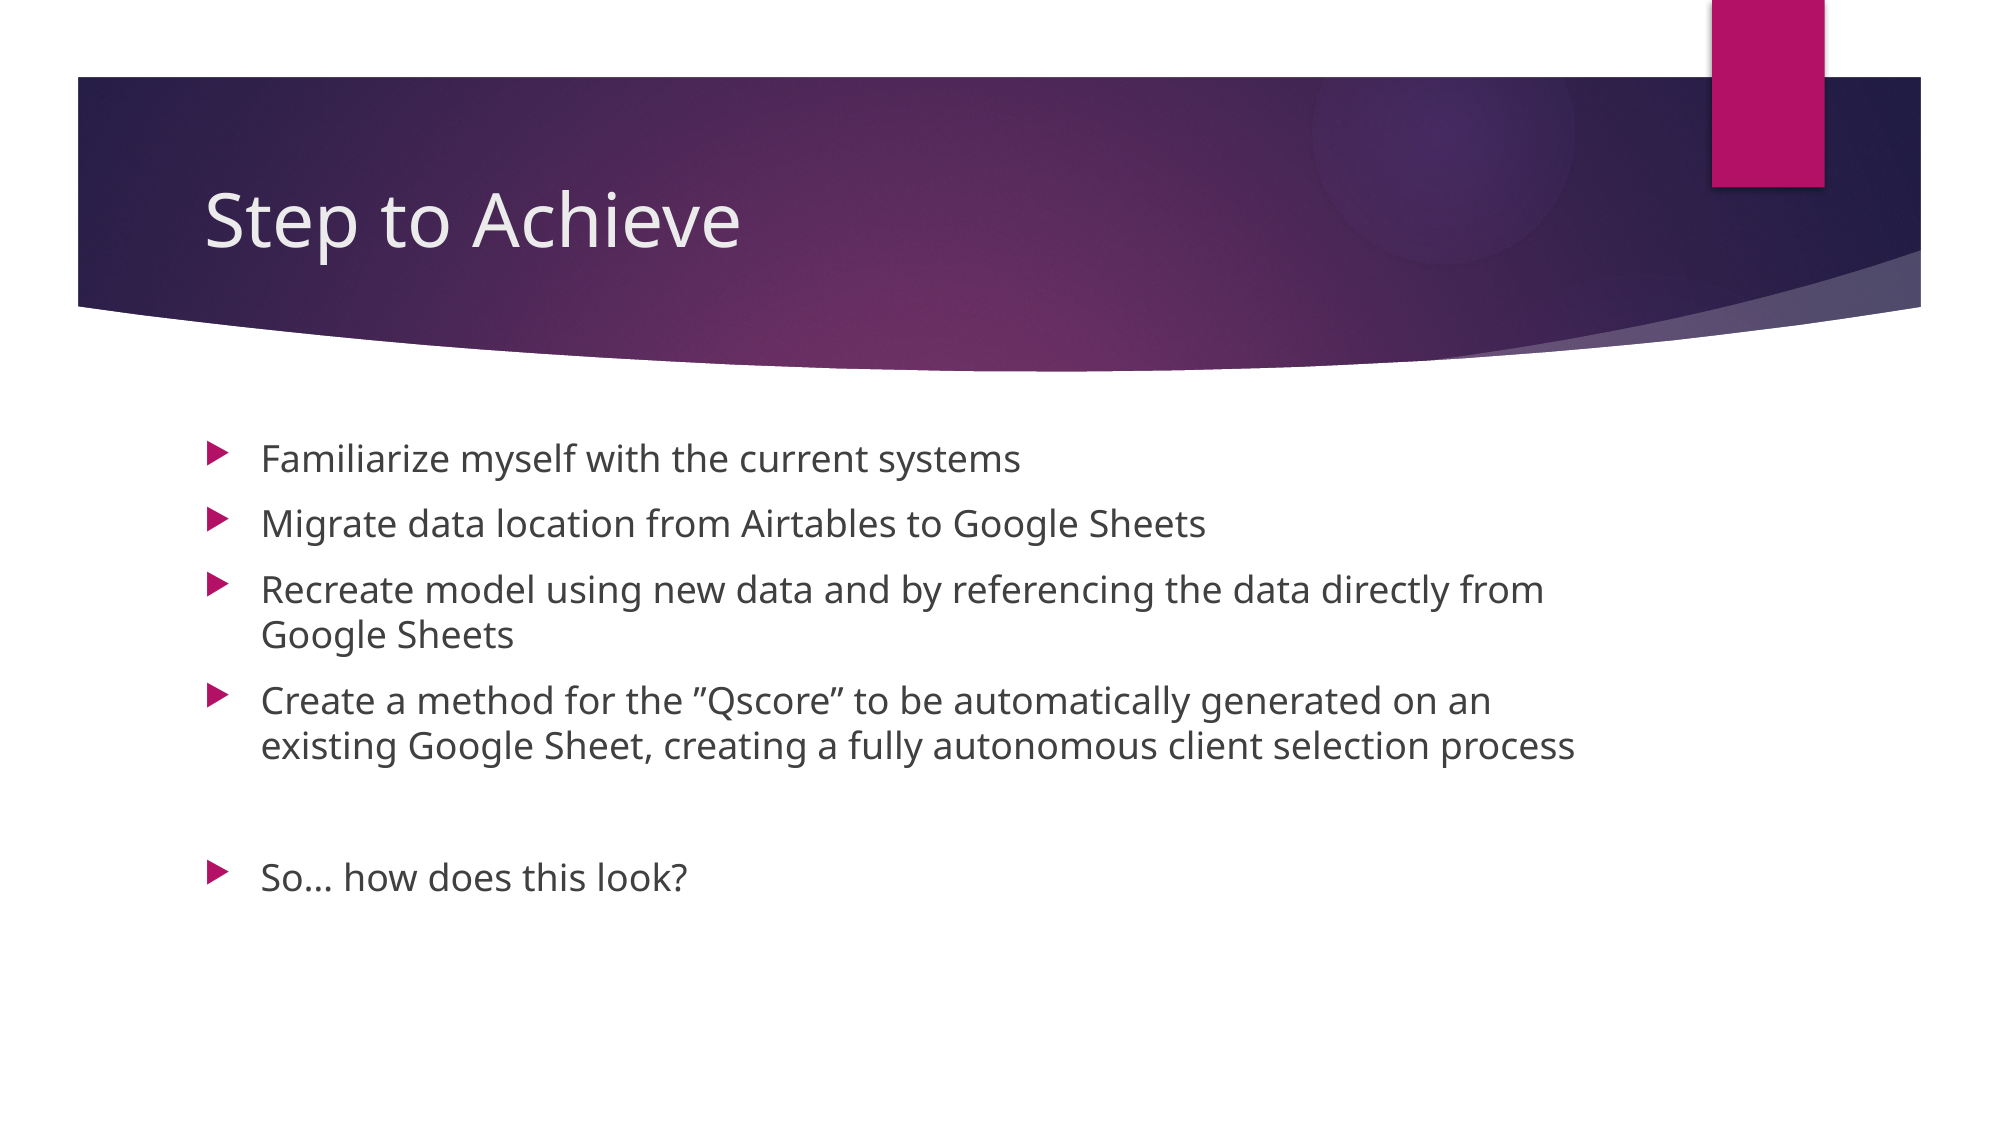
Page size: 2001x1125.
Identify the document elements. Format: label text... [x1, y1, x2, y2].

list Familiarize myself with the current systems Migrate data location from Airtables to Google Sheets Recreate model using new data and by referencing the data directly from Google Sheets Create a method for the ”Qscore” to be automatically generated on an existing Google Sheet, creating a fully autonomous client selection process So… how does this look? [189, 427, 1638, 988]
title Step to Achieve [189, 159, 1627, 276]
